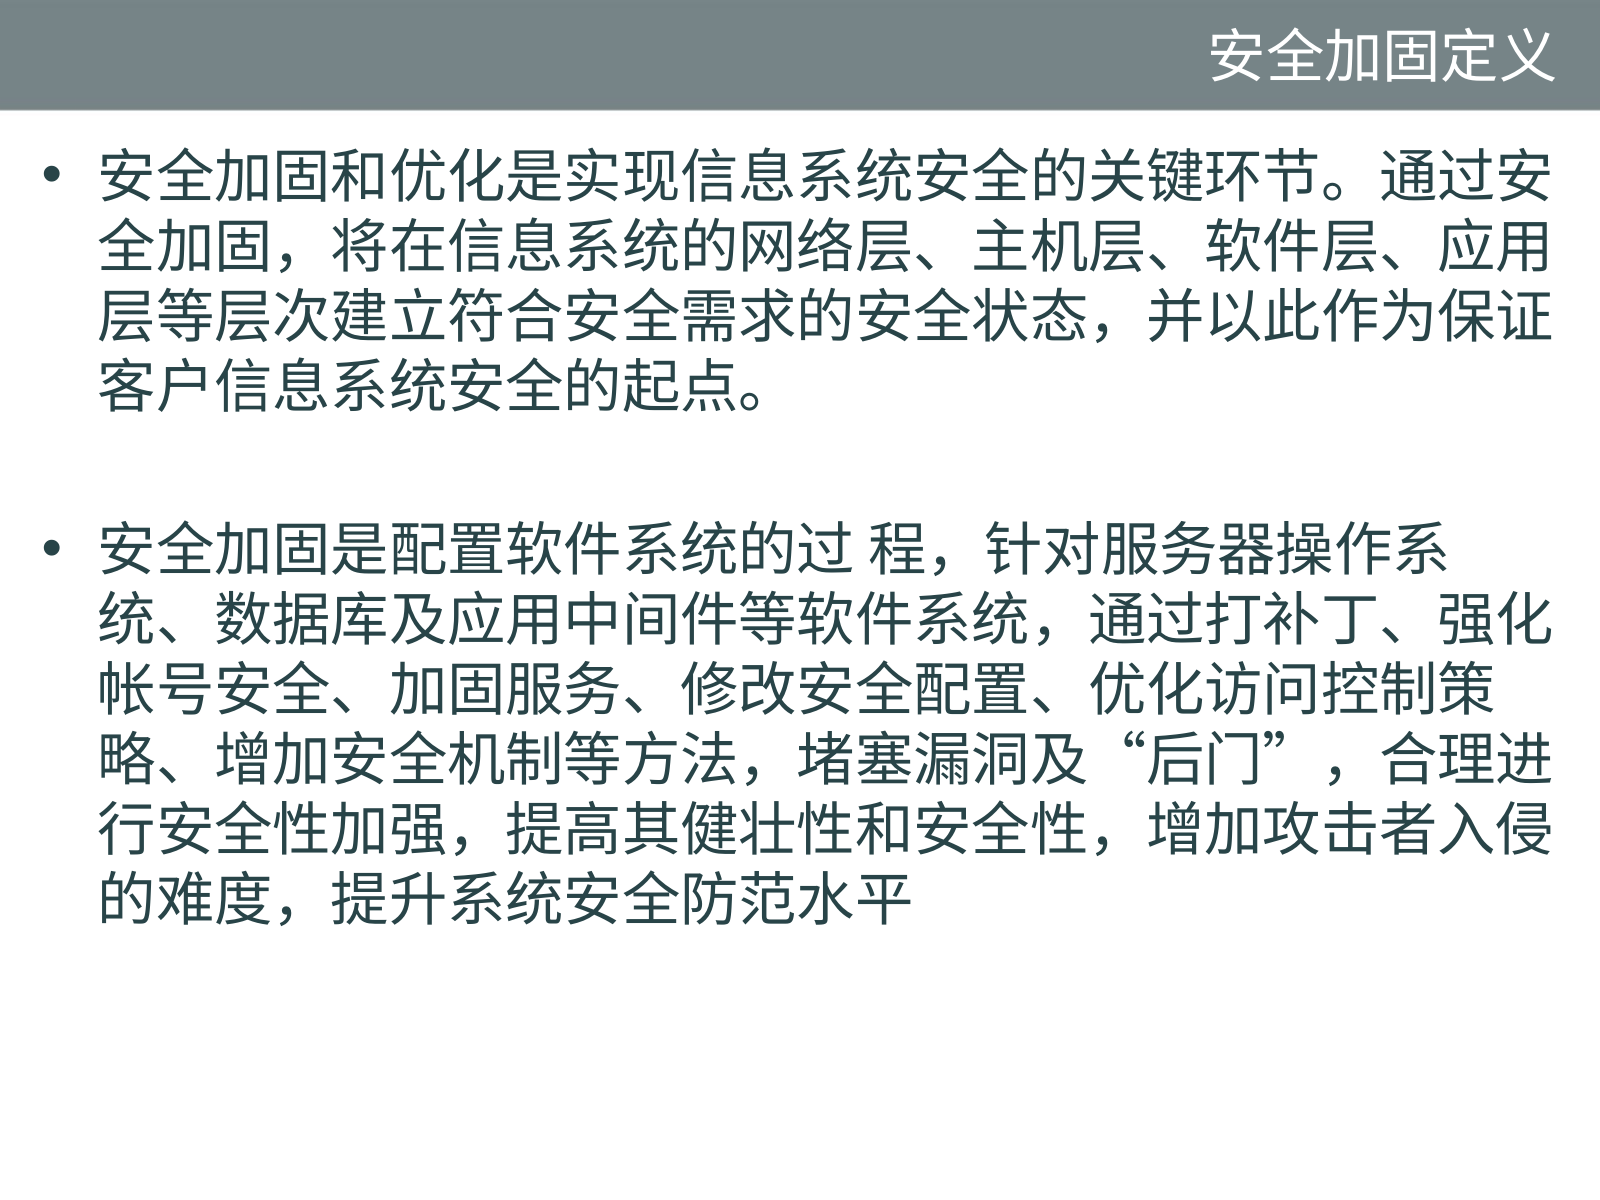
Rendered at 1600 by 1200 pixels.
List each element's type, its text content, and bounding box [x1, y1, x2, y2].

title 安全加固定义 [319, 0, 1574, 109]
picture [0, 0, 1600, 1200]
list 安全加固和优化是实现信息系统安全的关键环节。通过安全加固，将在信息系统的网络层、主机层、软件层、应用层等层次建立符合安全需求的安全状态，并以此作为保证客户信息系统安全的起点。 安全加固是配置软件系统的过 程，针对服务器操作系统、数据库及应用中间件等软件系统，通过打补丁、强化帐号安全、加固服务、修改安全配置、优化访问控制策 略、增加安全机制等方法，堵塞漏洞及“后门”，合理进行安全性加强，提高其健壮性和安全性，增加攻击者入侵的难度，提升系统安全防范水平 [26, 131, 1574, 1175]
